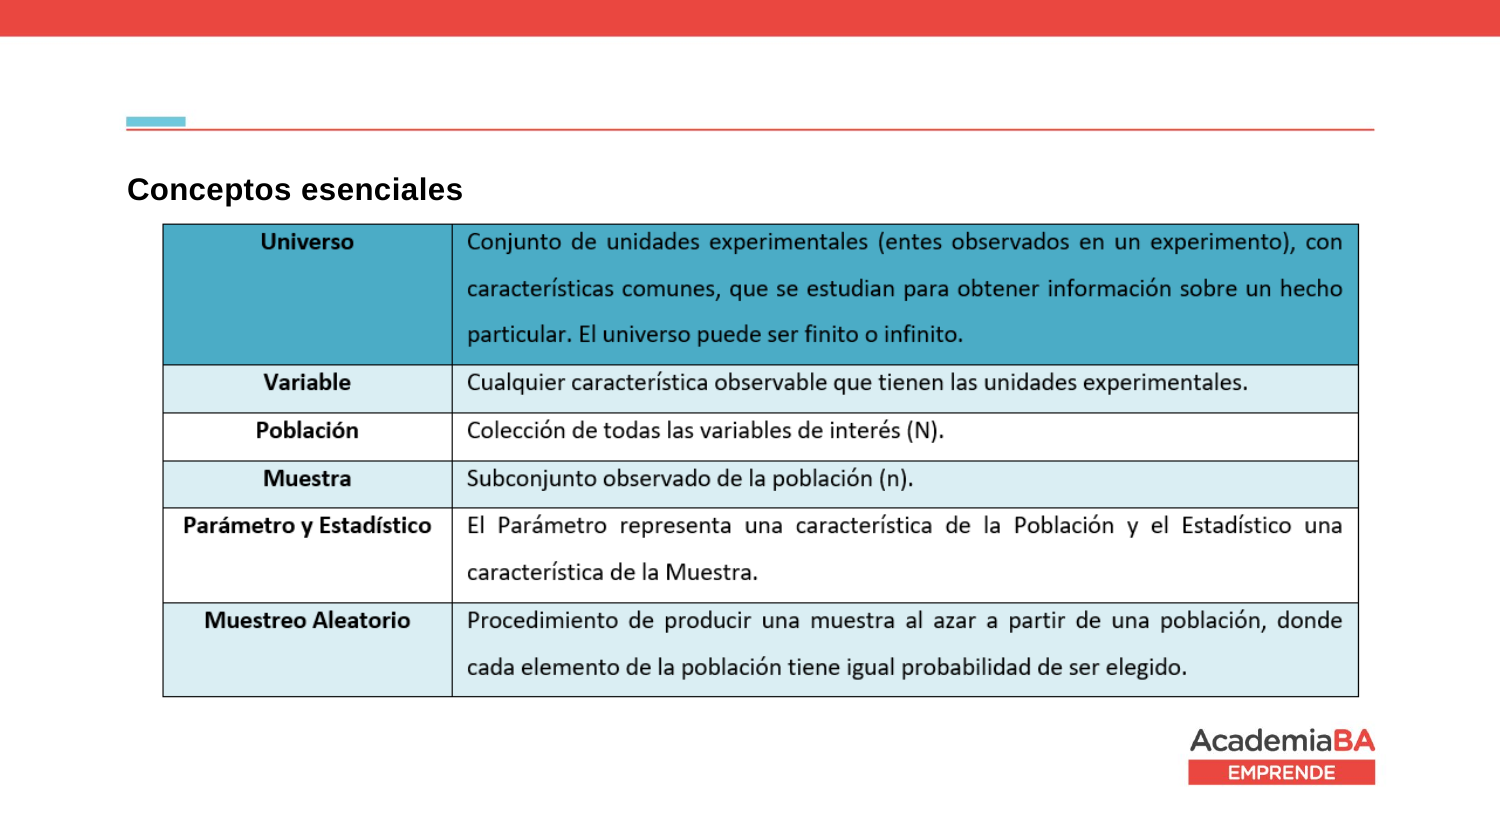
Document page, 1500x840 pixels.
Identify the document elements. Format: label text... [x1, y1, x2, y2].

picture [0, 0, 1500, 787]
title Conceptos esenciales [125, 167, 608, 310]
